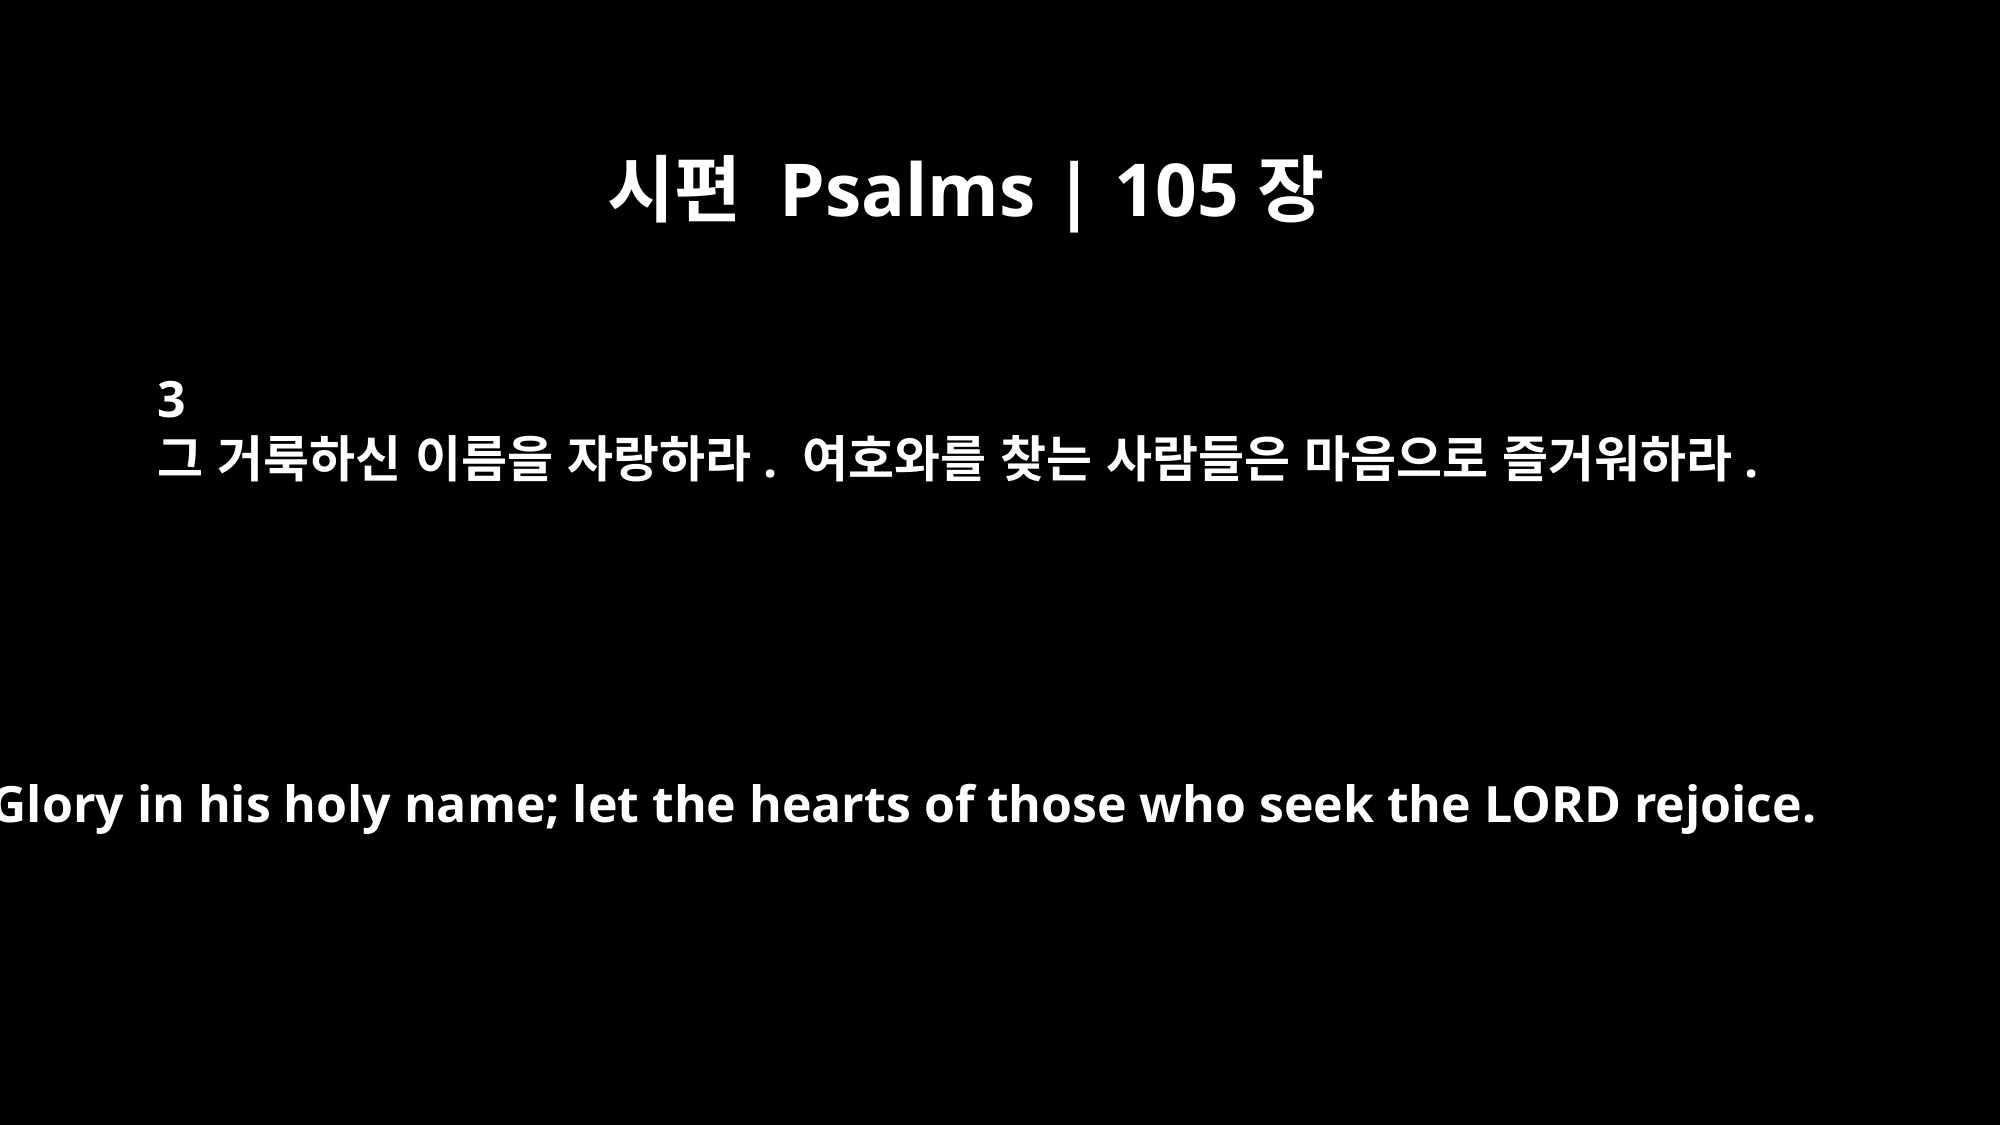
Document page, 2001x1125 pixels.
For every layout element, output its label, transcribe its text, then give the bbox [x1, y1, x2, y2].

text_box 3 그 거룩하신 이름을 자랑하라. 여호와를 찾는 사람들은 마음으로 즐거워하라. [142, 359, 1775, 495]
text_box 시편 Psalms | 105장 [592, 136, 1340, 239]
text_box Glory in his holy name; let the hearts of those who seek the LORD rejoice. [0, 764, 1832, 840]
